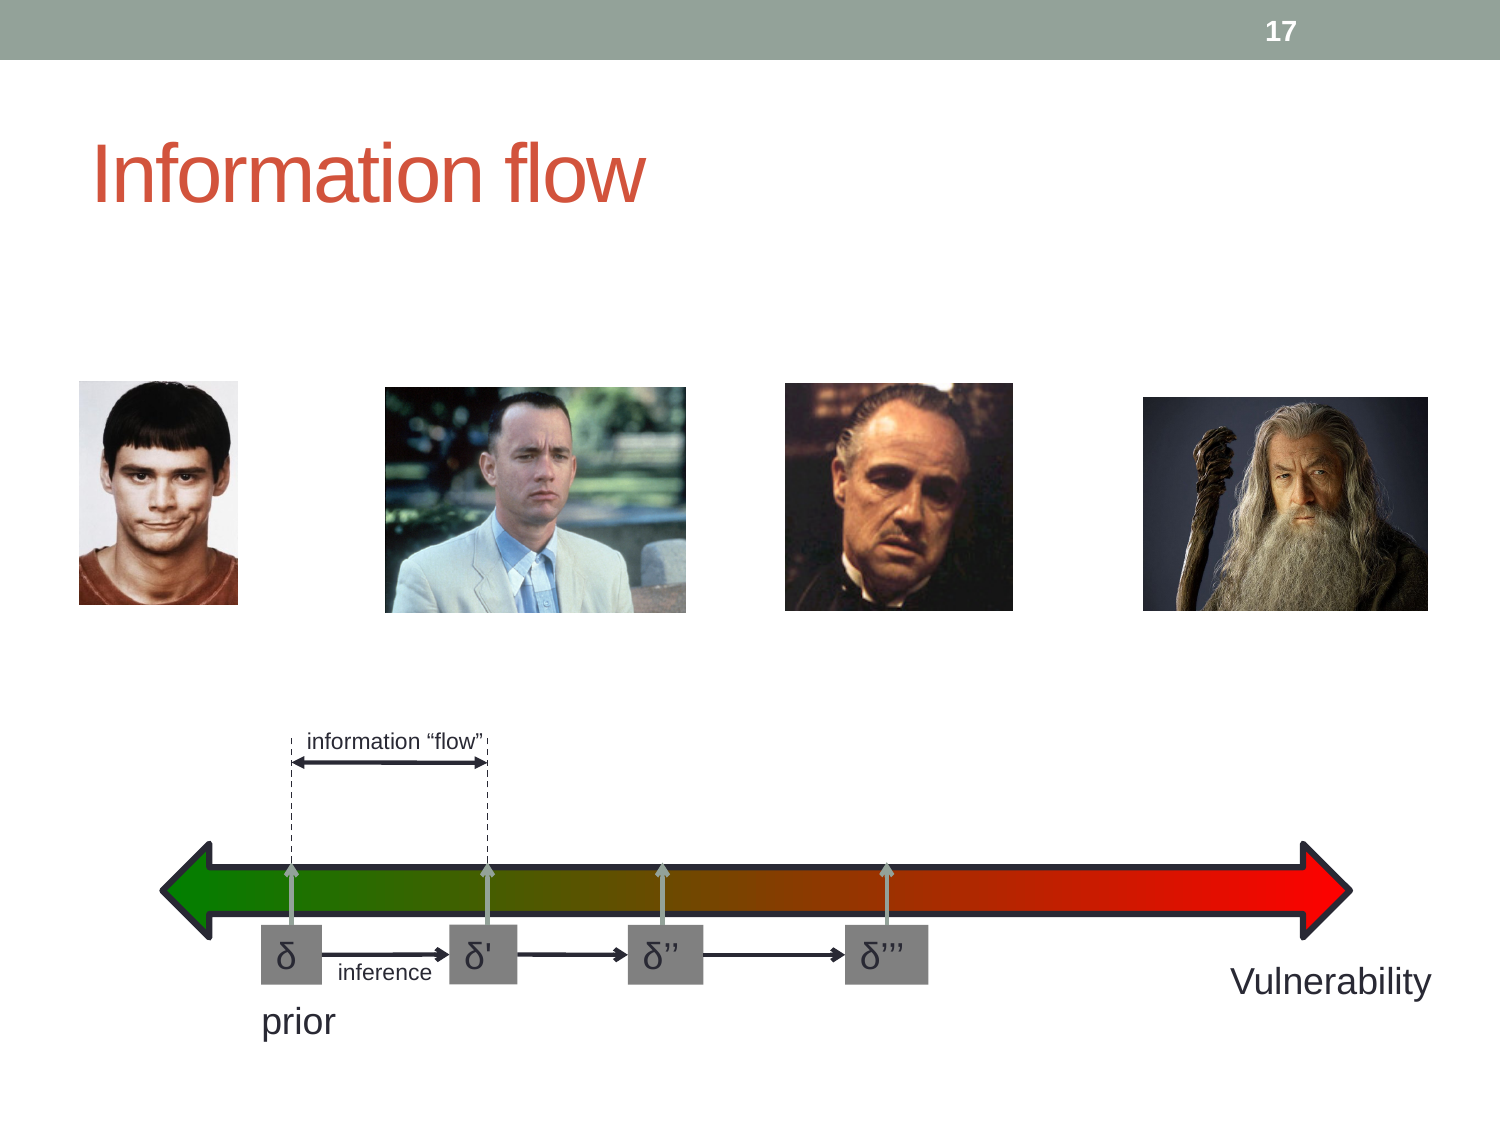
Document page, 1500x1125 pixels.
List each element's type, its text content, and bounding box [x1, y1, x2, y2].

text_box [162, 843, 288, 938]
text_box [496, 867, 659, 915]
text_box δ’’ [627, 924, 704, 985]
text_box δ’’’ [845, 924, 929, 985]
title Information flow [75, 87, 1425, 250]
picture [385, 387, 686, 613]
text_box inference [323, 964, 448, 993]
text_box δ [261, 924, 322, 985]
text_box [895, 843, 1350, 938]
text_box δ' [449, 924, 518, 985]
slide_number 17 [1250, 3, 1425, 57]
text_box prior [246, 989, 351, 1050]
picture [1143, 397, 1428, 611]
text_box [300, 867, 484, 915]
picture [78, 380, 238, 605]
text_box [671, 867, 883, 915]
text_box information “flow” [292, 719, 499, 762]
picture [785, 383, 1013, 611]
text_box Vulnerability [1215, 949, 1447, 1010]
